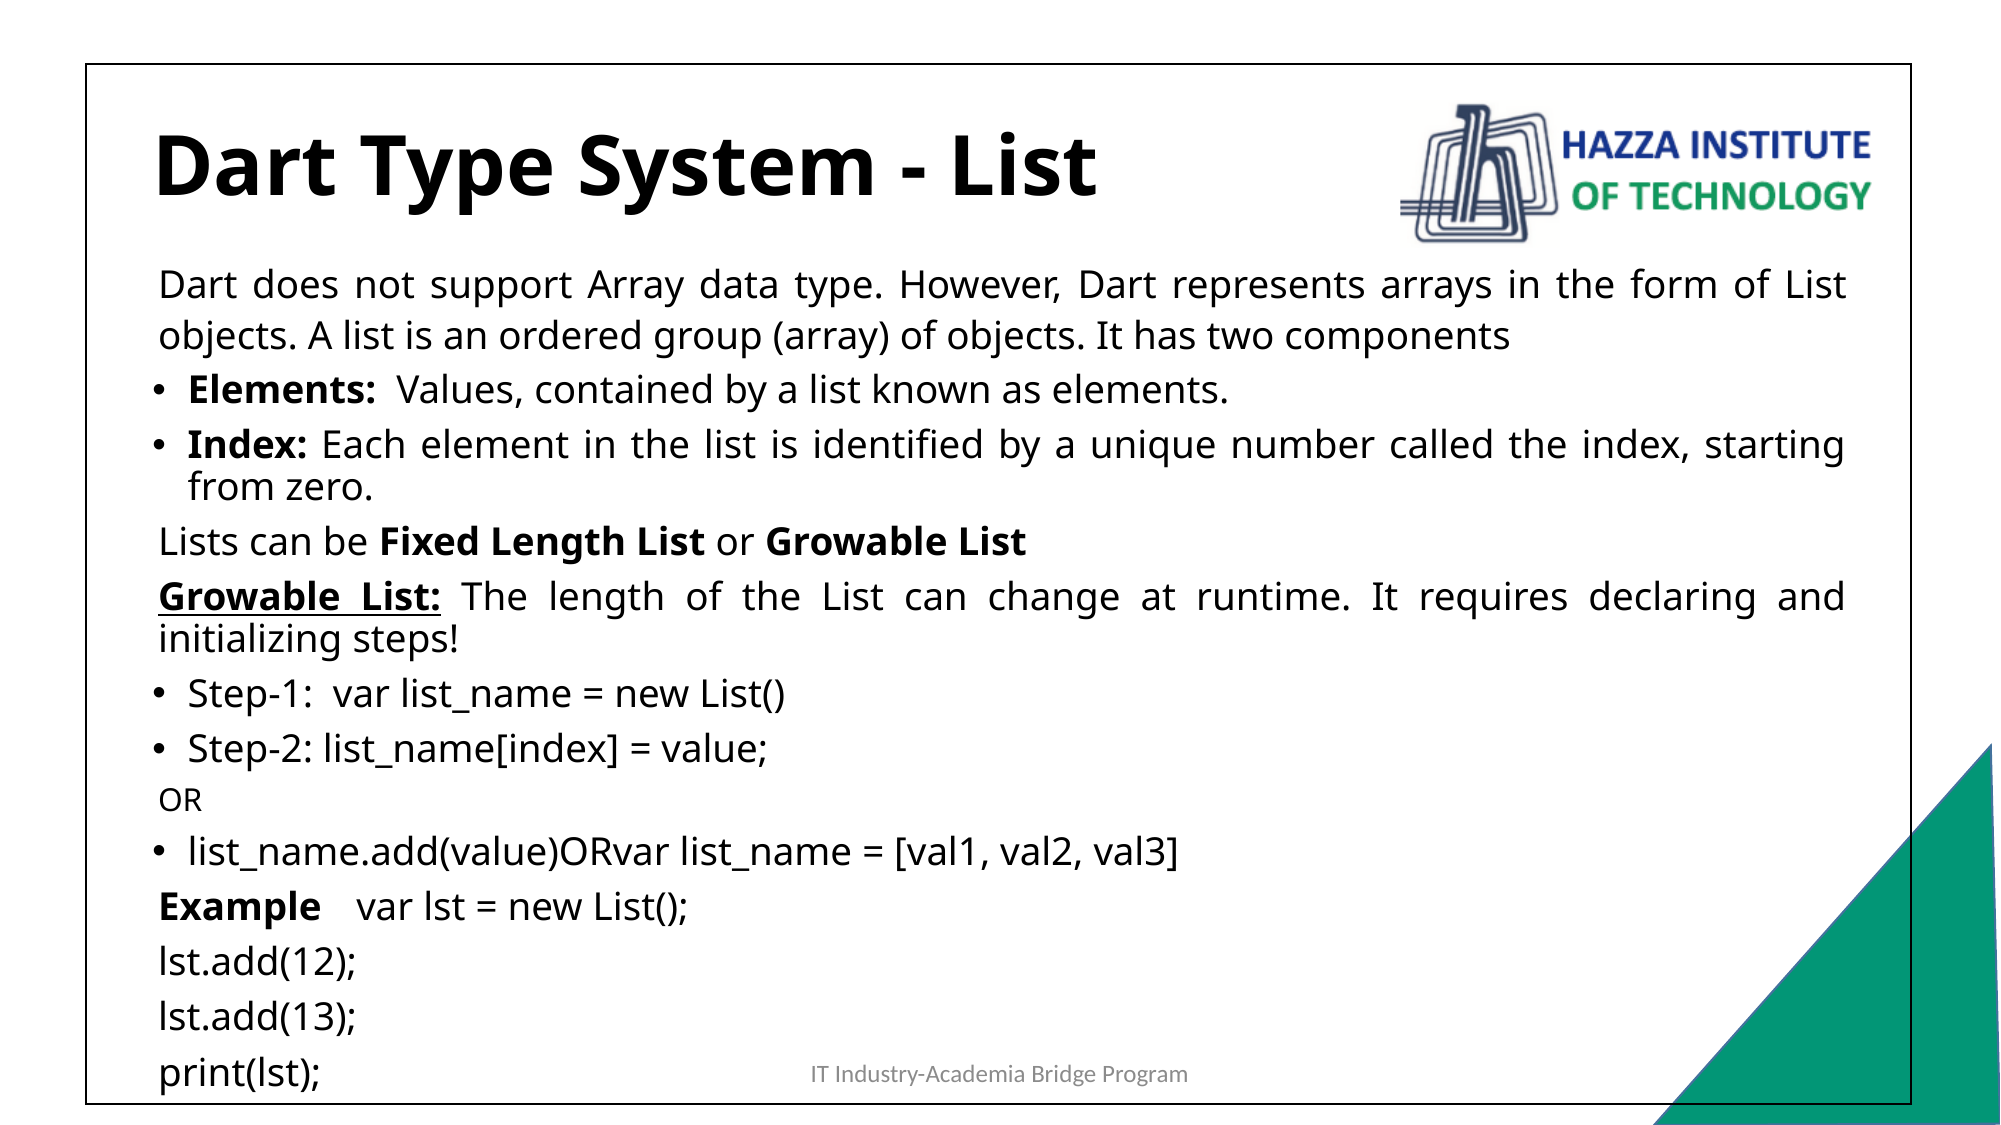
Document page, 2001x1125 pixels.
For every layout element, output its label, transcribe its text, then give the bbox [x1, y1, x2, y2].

footer IT Industry-Academia Bridge Program [662, 1042, 1338, 1103]
picture [1392, 100, 1889, 248]
title Dart Type System - List [137, 59, 1863, 248]
text_box [85, 63, 1912, 1105]
text_box [1652, 743, 2000, 1125]
list Dart does not support Array data type. However, Dart represents arrays in the form of List objects. A list is an ordered group (array) of objects. It has two components Elements: Values, contained by a list known as elements. Index: Each element in the list is identified by a unique number called the index, starting from zero. Lists can be Fixed Length List or Growable List Growable List: The length of the List can change at runtime. It requires declaring and initializing steps! Step-1: var list_name = new List() Step-2: list_name[index] = value; OR list_name.add(value)ORvar list_name = [val1, val2, val3] Example var lst = new List(); lst.add(12); lst.add(13); print(lst); [137, 248, 1863, 1104]
